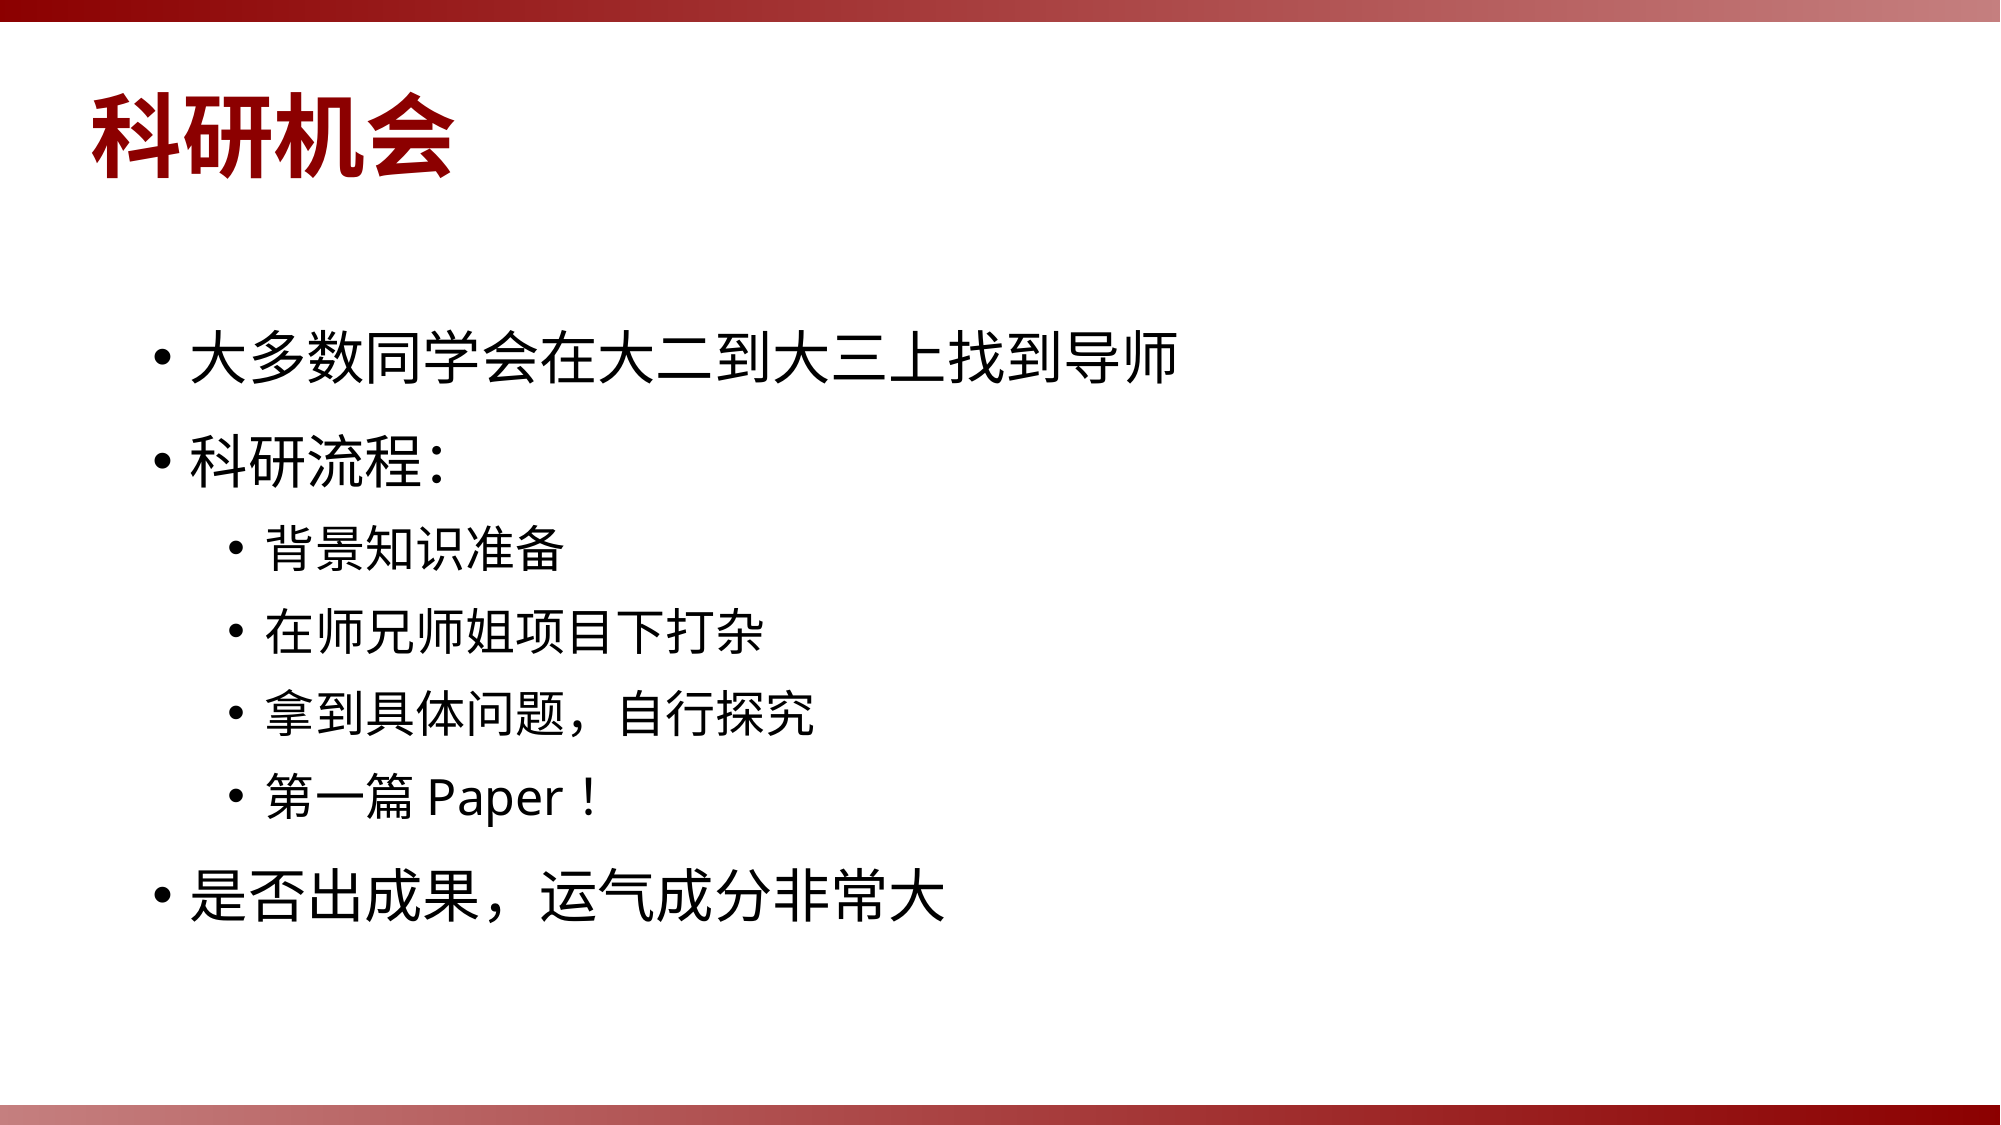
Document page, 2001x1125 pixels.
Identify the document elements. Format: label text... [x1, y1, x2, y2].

text_box 科研机会 [75, 70, 473, 196]
text_box [0, 1105, 2000, 1125]
list 大多数同学会在大二到大三上找到导师 科研流程： 背景知识准备 在师兄师姐项目下打杂 拿到具体问题，自行探究 第一篇Paper！ 是否出成果，运气成分非常大 [137, 299, 1863, 1014]
text_box [0, 0, 2000, 22]
